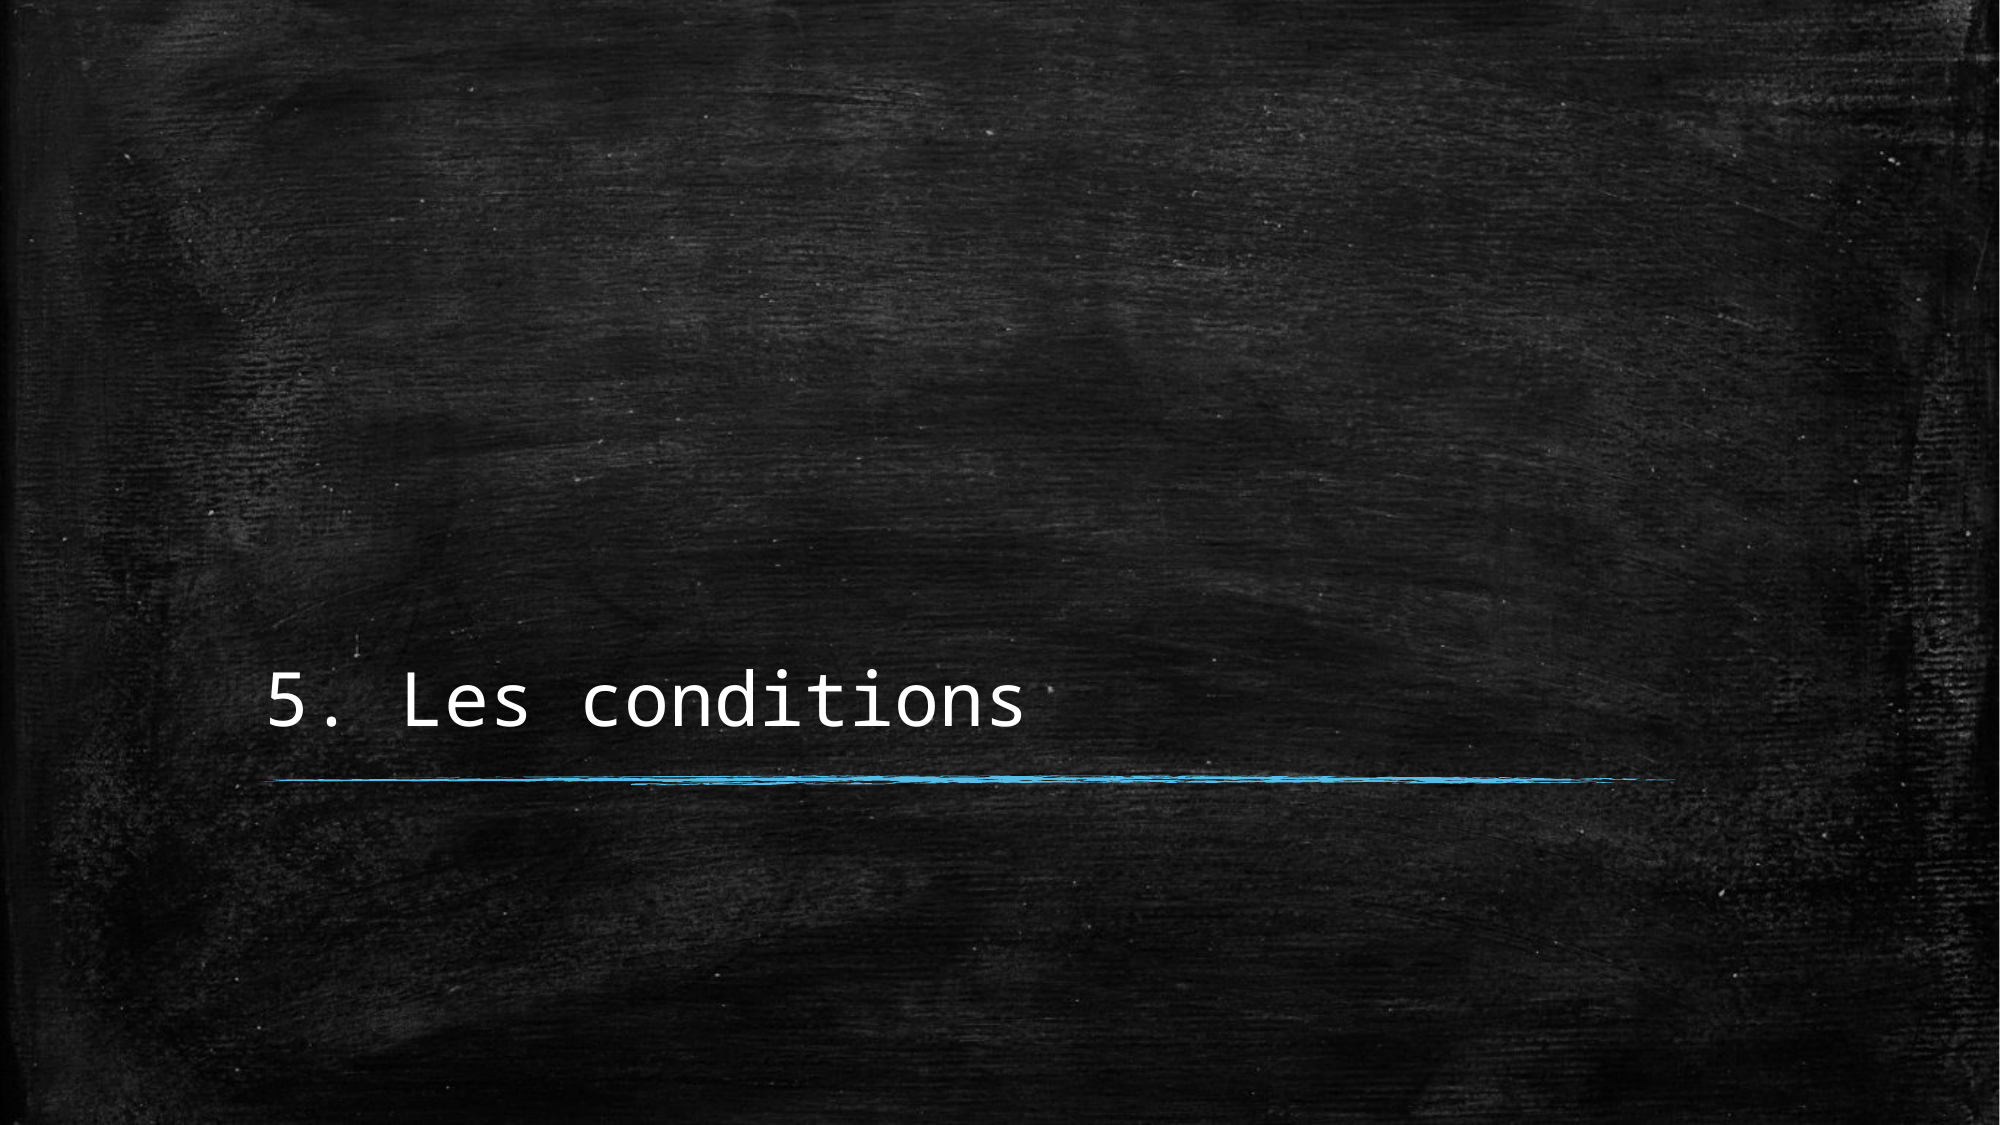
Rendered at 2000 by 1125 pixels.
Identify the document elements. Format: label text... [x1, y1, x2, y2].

title 5. Les conditions [249, 312, 1750, 750]
